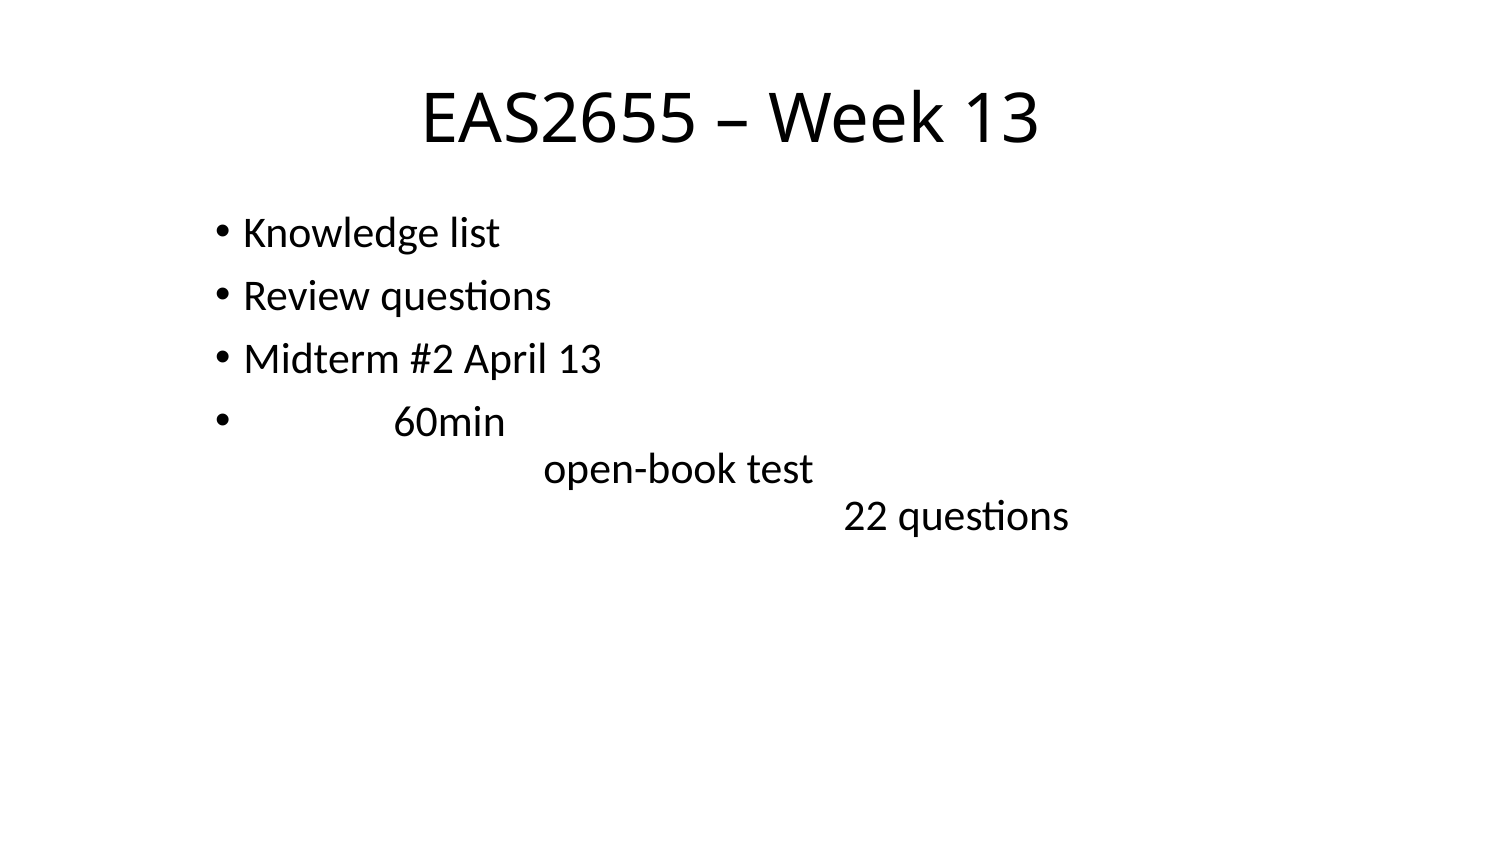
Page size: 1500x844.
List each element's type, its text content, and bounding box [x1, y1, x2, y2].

title EAS2655 – Week 13 [233, 39, 1229, 202]
list Knowledge list Review questions Midterm #2 April 13 60min open-book test 22 questions [200, 202, 1263, 745]
